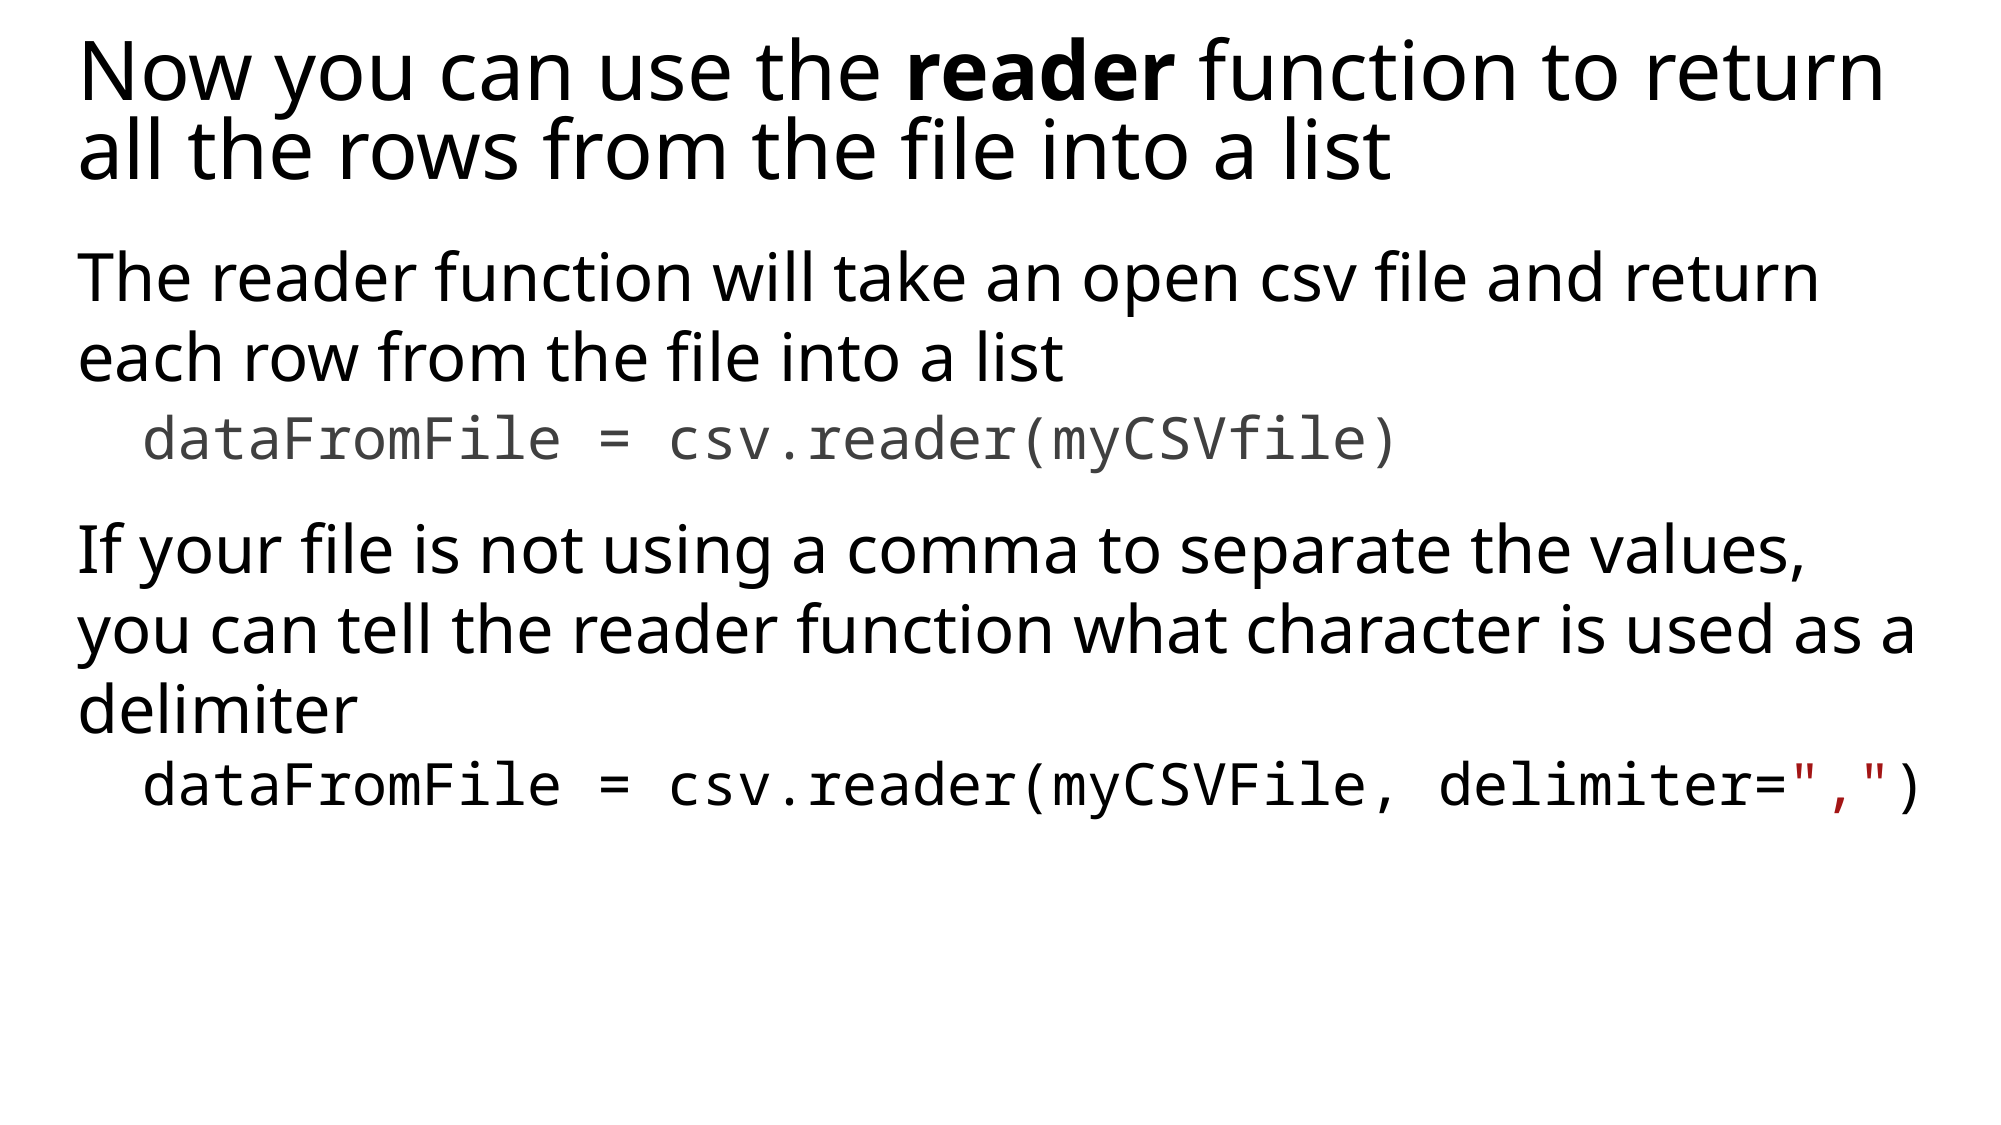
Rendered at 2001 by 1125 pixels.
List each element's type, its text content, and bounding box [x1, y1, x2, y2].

list The reader function will take an open csv file and return each row from the file into a list dataFromFile = csv.reader(myCSVfile) If your file is not using a comma to separate the values, you can tell the reader function what character is used as a delimiter dataFromFile = csv.reader(myCSVFile, delimiter=",") [62, 227, 1953, 1096]
title Now you can use the reader function to return all the rows from the file into a list [62, 29, 1953, 205]
